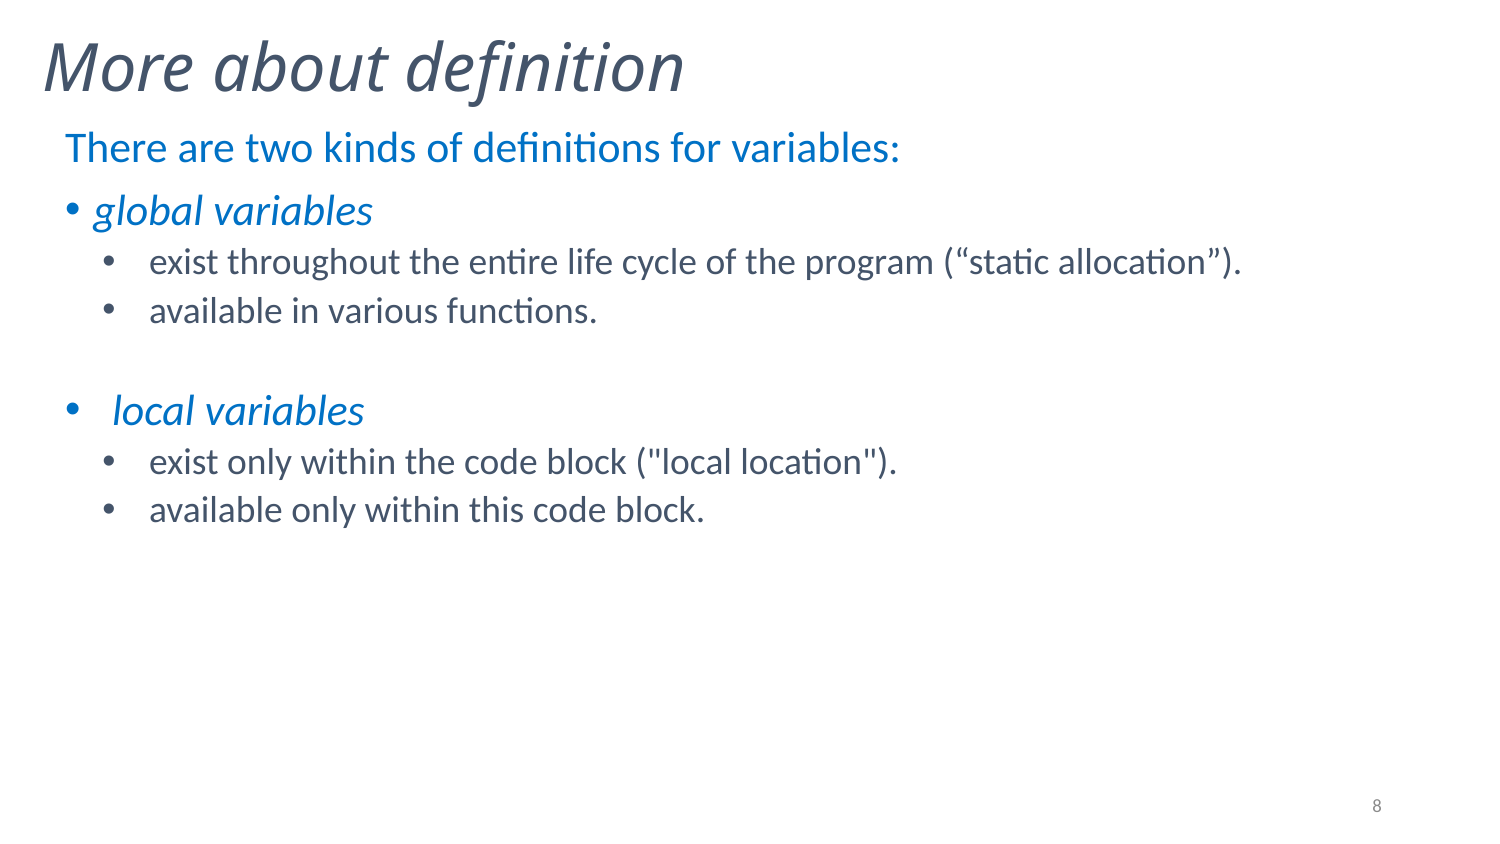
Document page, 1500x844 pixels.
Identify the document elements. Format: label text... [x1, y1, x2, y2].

title More about definition [27, 21, 1378, 117]
slide_number 8 [1059, 782, 1397, 827]
list There are two kinds of definitions for variables: global variables exist throughout the entire life cycle of the program (“static allocation”). available in various functions. local variables exist only within the code block ("local location"). available only within this code block. [50, 117, 1400, 749]
